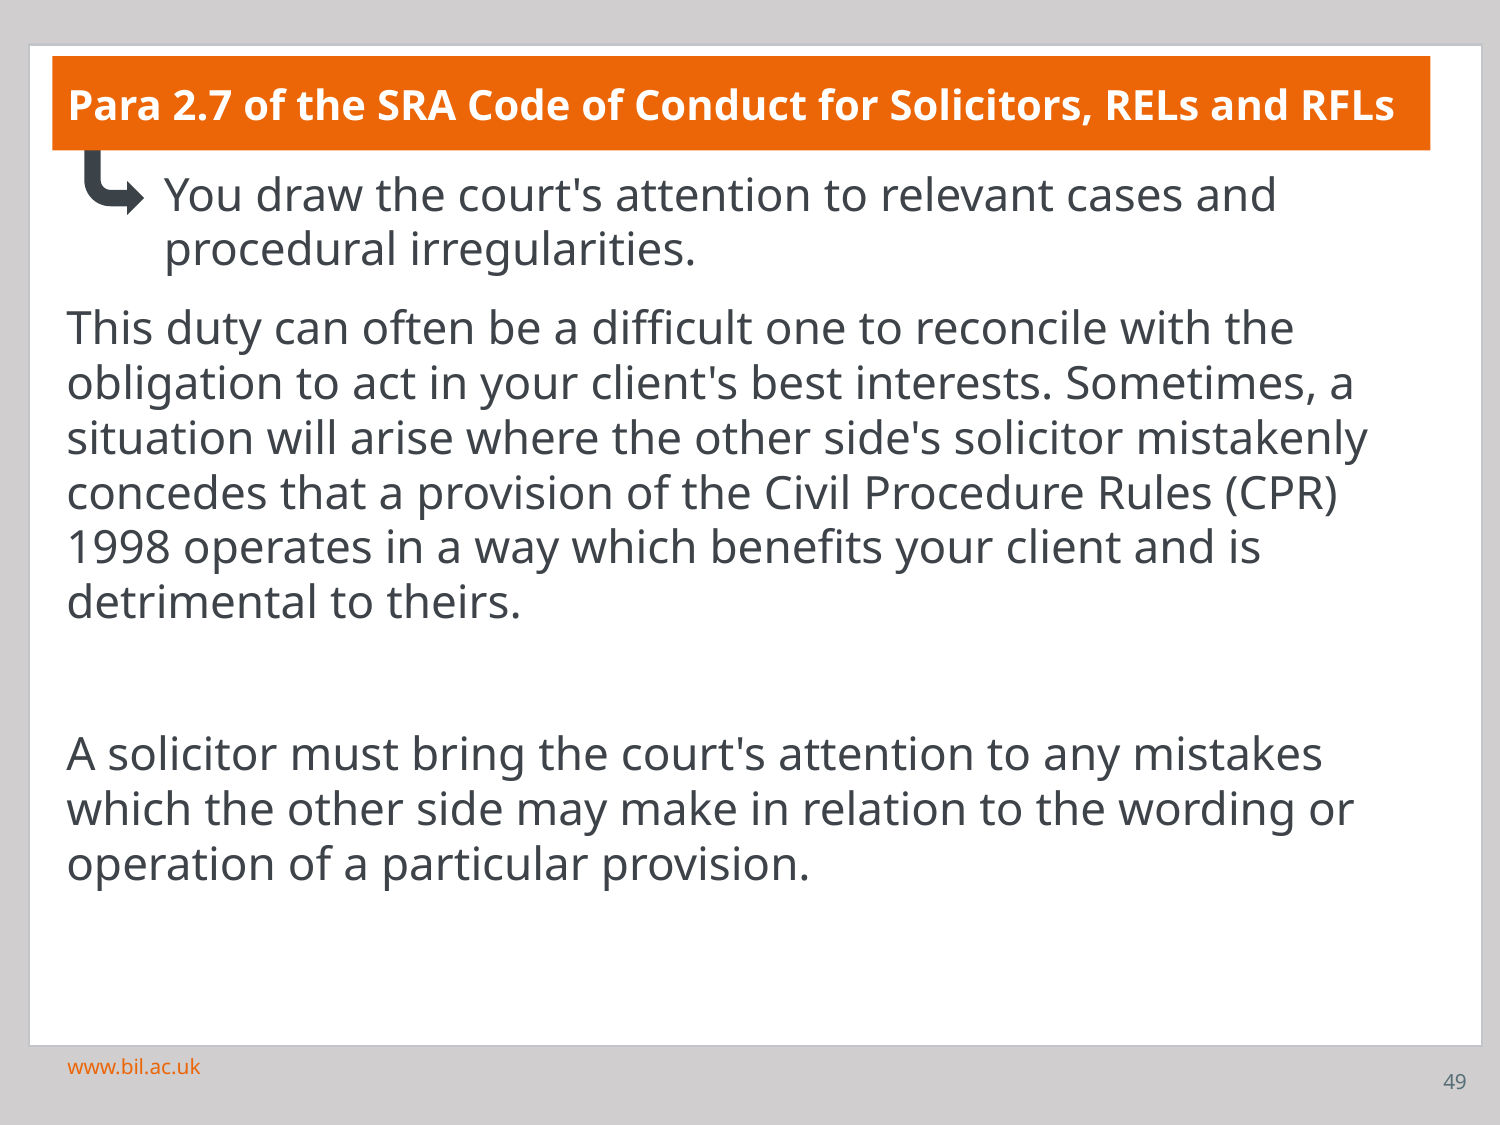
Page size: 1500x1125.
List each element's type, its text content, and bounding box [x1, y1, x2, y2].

list This duty can often be a difficult one to reconcile with the obligation to act in your client's best interests. Sometimes, a situation will arise where the other side's solicitor mistakenly concedes that a provision of the Civil Procedure Rules (CPR) 1998 operates in a way which benefits your client and is detrimental to theirs. A solicitor must bring the court's attention to any mistakes which the other side may make in relation to the wording or operation of a particular provision. [51, 291, 1447, 928]
slide_number 49 [1411, 1058, 1482, 1107]
text_box Para 2.7 of the SRA Code of Conduct for Solicitors, RELs and RFLs [52, 56, 1431, 151]
text_box [84, 151, 145, 215]
list www.bil.ac.uk [52, 1046, 1057, 1105]
text_box You draw the court's attention to relevant cases and procedural irregularities. [149, 157, 1424, 331]
text_box [28, 43, 1483, 1047]
